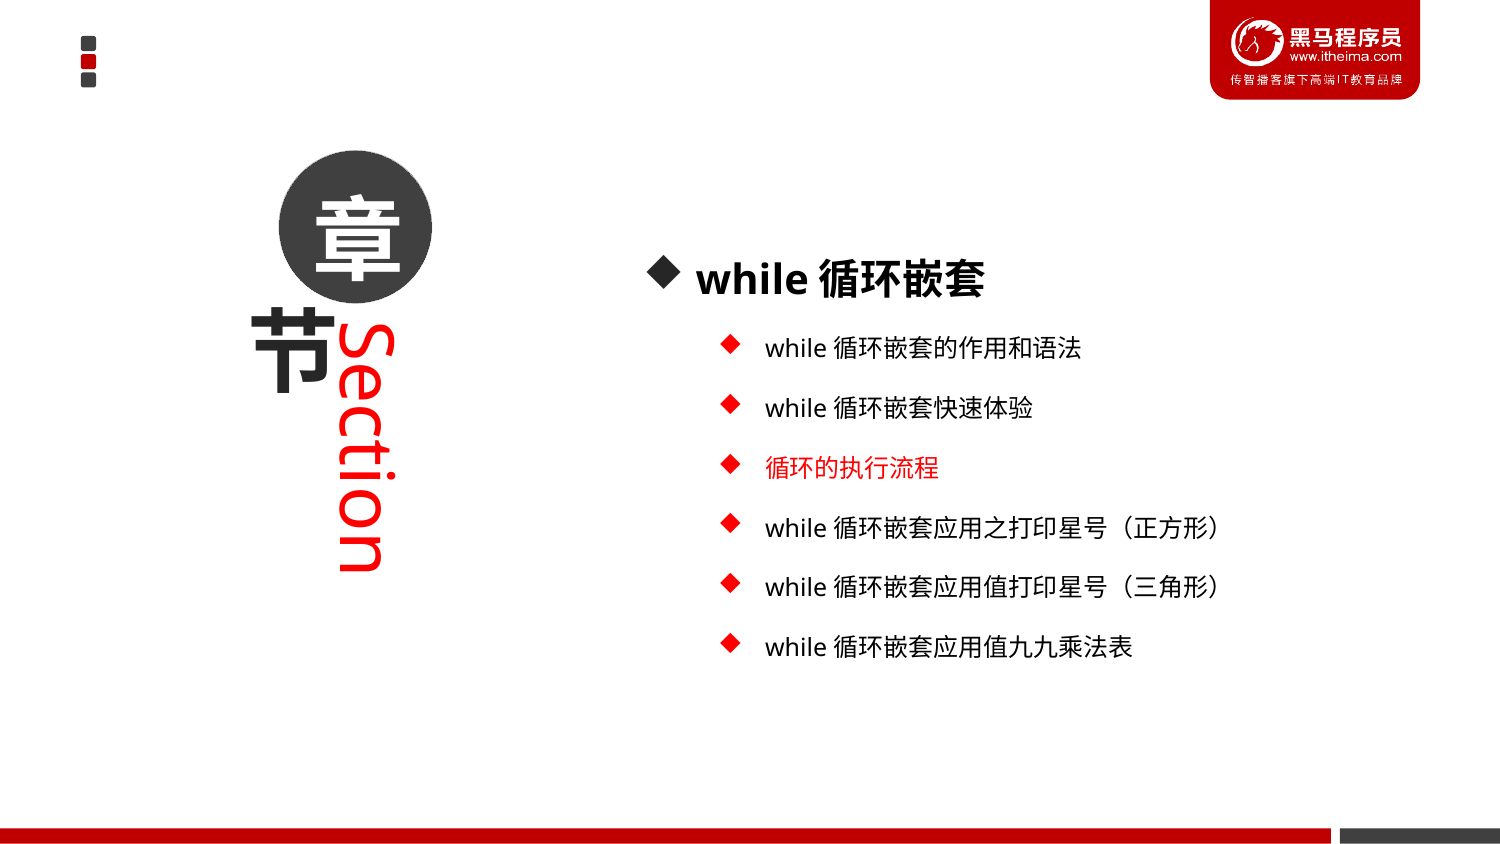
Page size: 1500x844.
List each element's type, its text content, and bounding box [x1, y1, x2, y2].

text_box Section [321, 314, 427, 749]
picture [1212, 8, 1421, 94]
text_box 节 [218, 288, 339, 410]
text_box 章 [278, 150, 433, 304]
text_box while循环嵌套 while循环嵌套的作用和语法 while循环嵌套快速体验 循环的执行流程 while循环嵌套应用之打印星号（正方形） while循环嵌套应用值打印星号（三角形） while循环嵌套应用值九九乘法表 [628, 195, 1337, 670]
